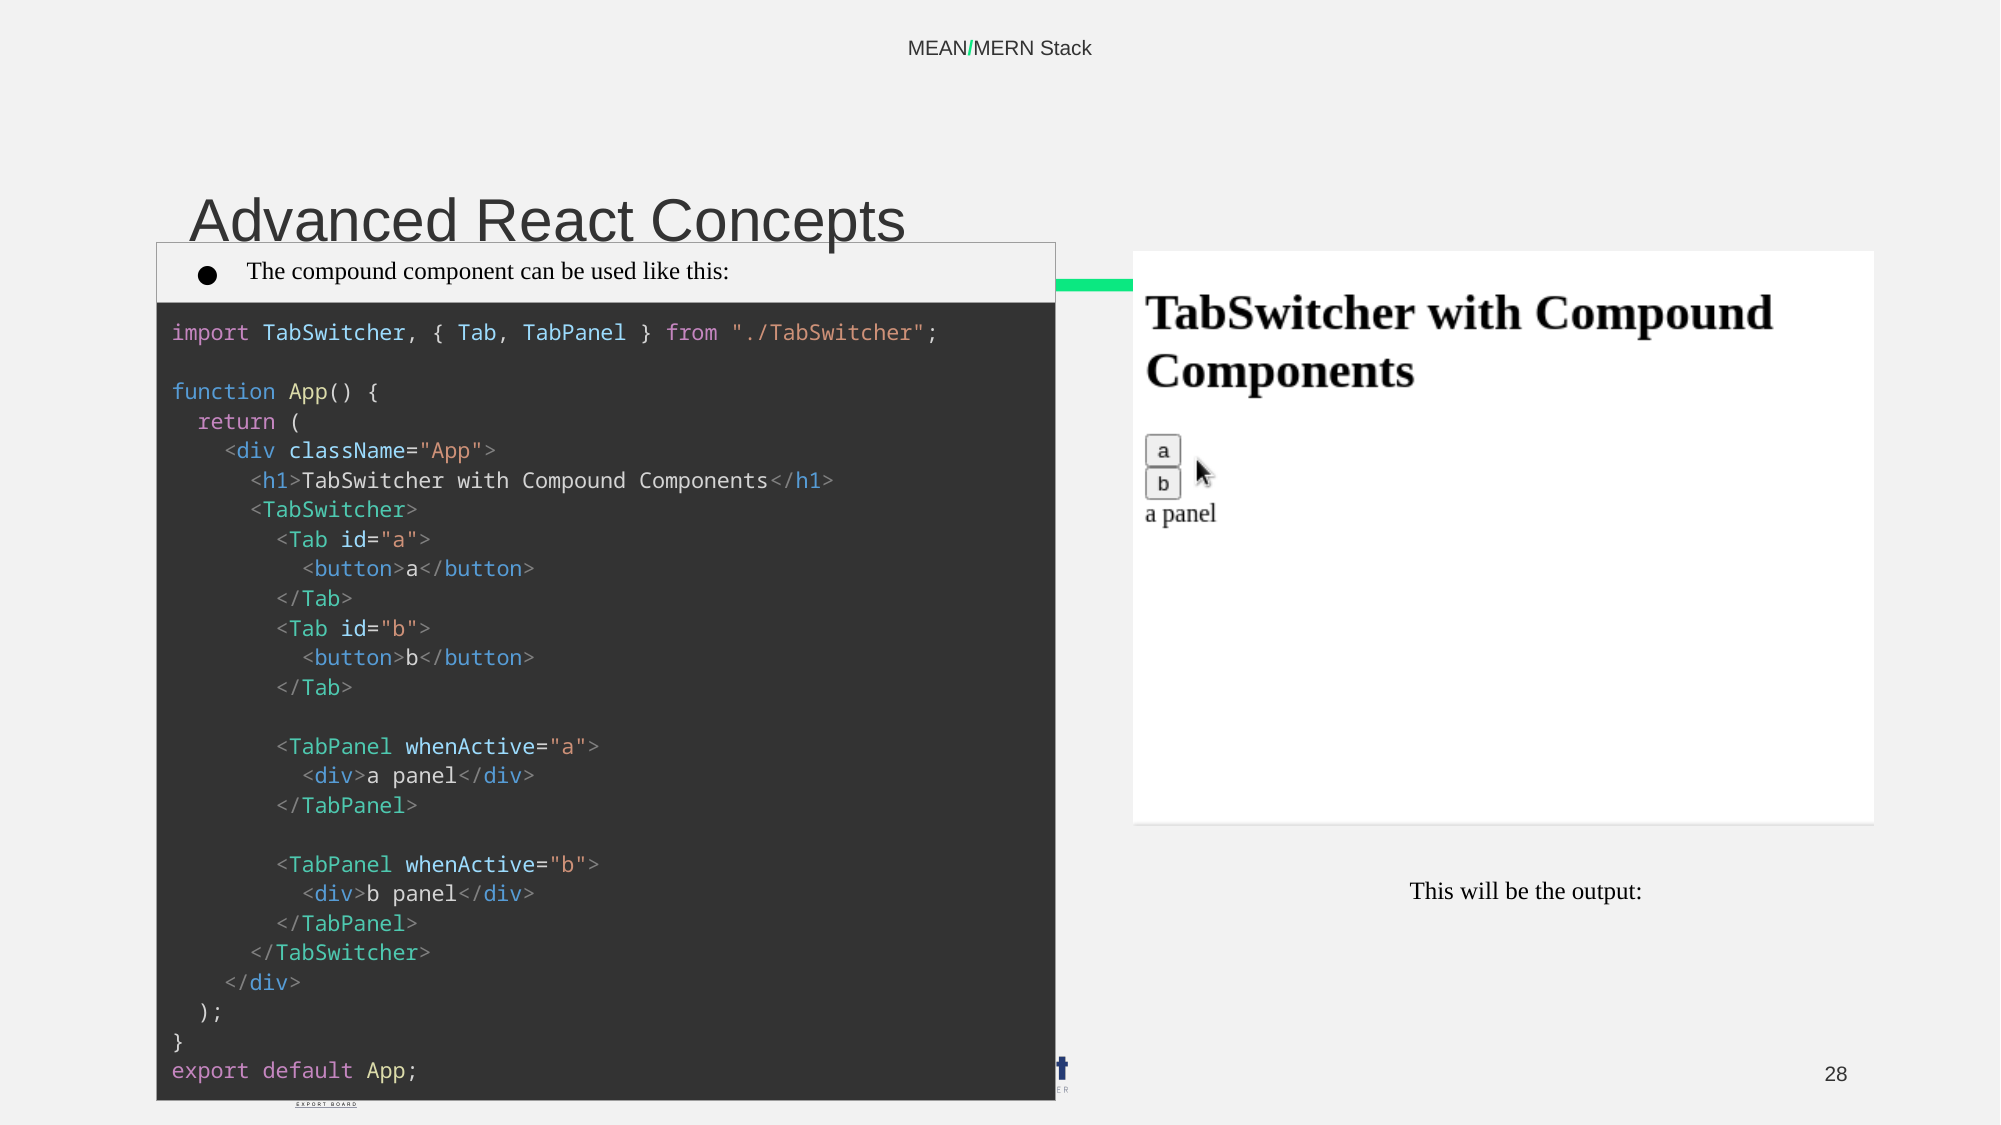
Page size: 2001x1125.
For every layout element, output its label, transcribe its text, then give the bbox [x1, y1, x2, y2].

text_box This will be the output: [1280, 859, 1773, 920]
slide_number ‹#› [1412, 1042, 1863, 1103]
picture [295, 1101, 357, 1108]
picture [1056, 1048, 1068, 1093]
title Advanced React Concepts [174, 159, 1825, 262]
picture [1133, 251, 1875, 826]
table_cell import TabSwitcher, { Tab, TabPanel } from "./TabSwitcher"; function App() { return ( <div className="App"> <h1>TabSwitcher with Compound Components</h1> <TabSwitcher> <Tab id="a"> <button>a</button> </Tab> <Tab id="b"> <button>b</button> </Tab> <TabPanel whenActive="a"> <div>a panel</div> </TabPanel> <TabPanel whenActive="b"> <div>b panel</div> </TabPanel> </TabSwitcher> </div> ); } export default App; [157, 303, 1055, 1100]
table_header The compound component can be used like this: [157, 243, 1055, 302]
footer MEAN/MERN Stack [662, 17, 1338, 77]
